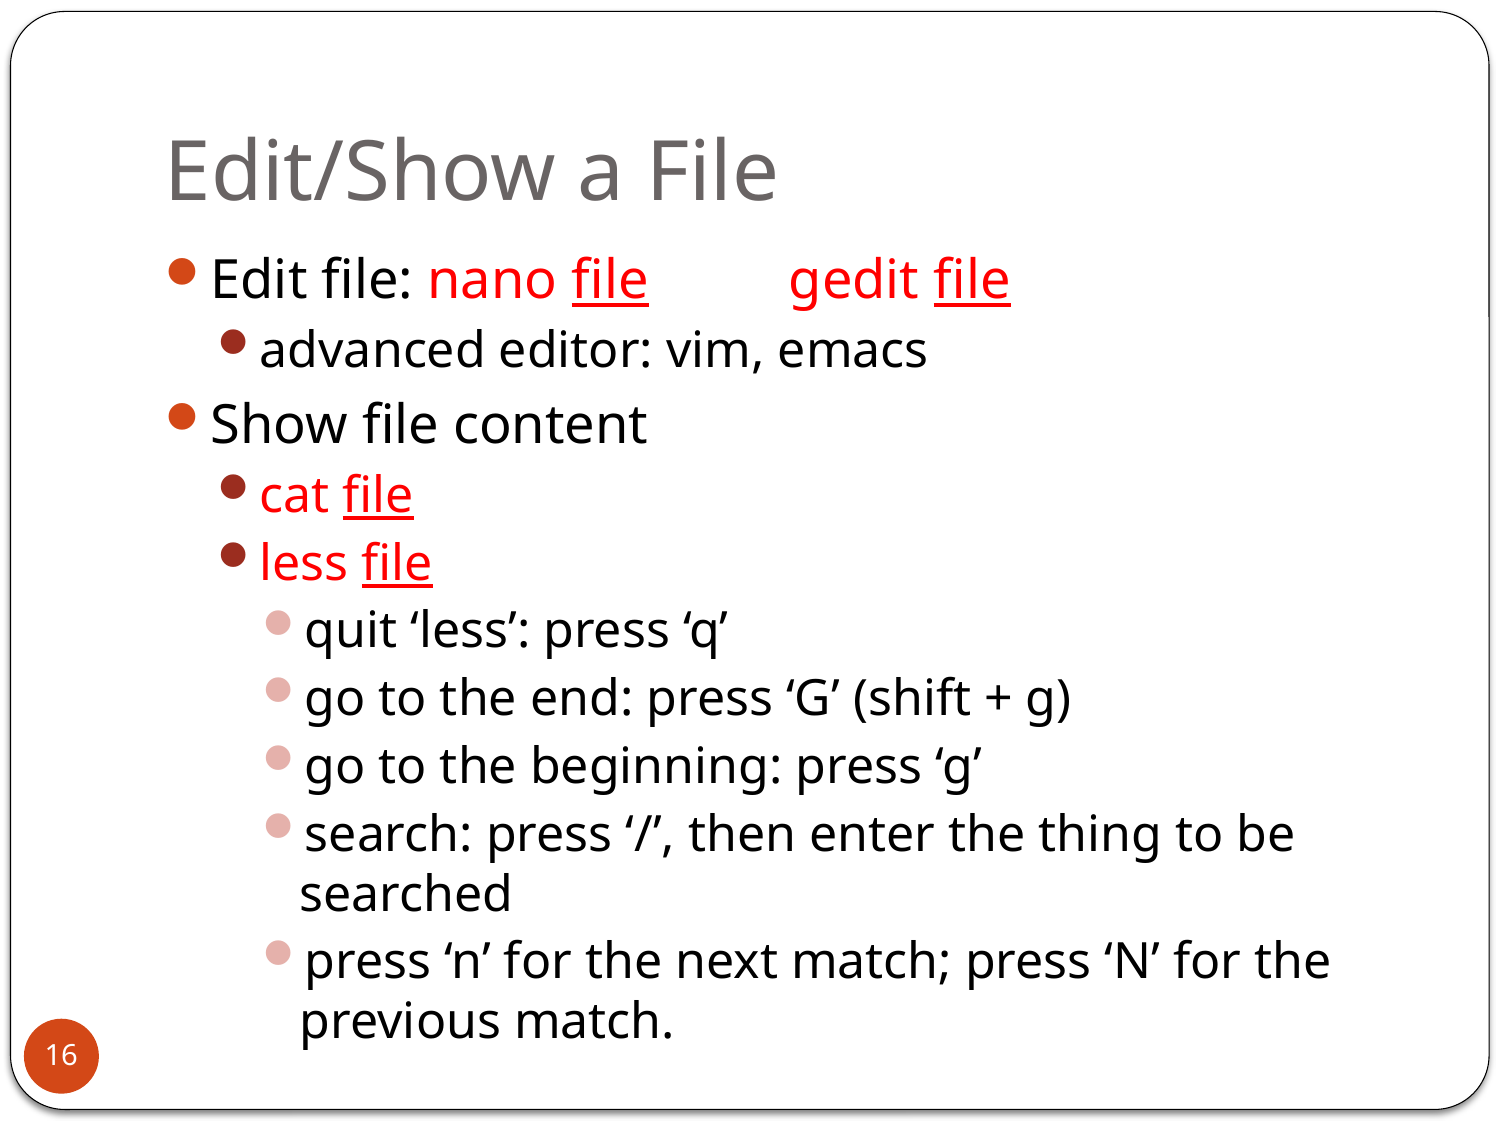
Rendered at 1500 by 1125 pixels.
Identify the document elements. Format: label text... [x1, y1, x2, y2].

list Edit file: nano file gedit file advanced editor: vim, emacs Show file content cat file less file quit ‘less’: press ‘q’ go to the end: press ‘G’ (shift + g) go to the beginning: press ‘g’ search: press ‘/’, then enter the thing to be searched press ‘n’ for the next match; press ‘N’ for the previous match. [150, 237, 1425, 988]
title Edit/Show a File [150, 45, 1425, 233]
slide_number 16 [23, 1018, 99, 1094]
